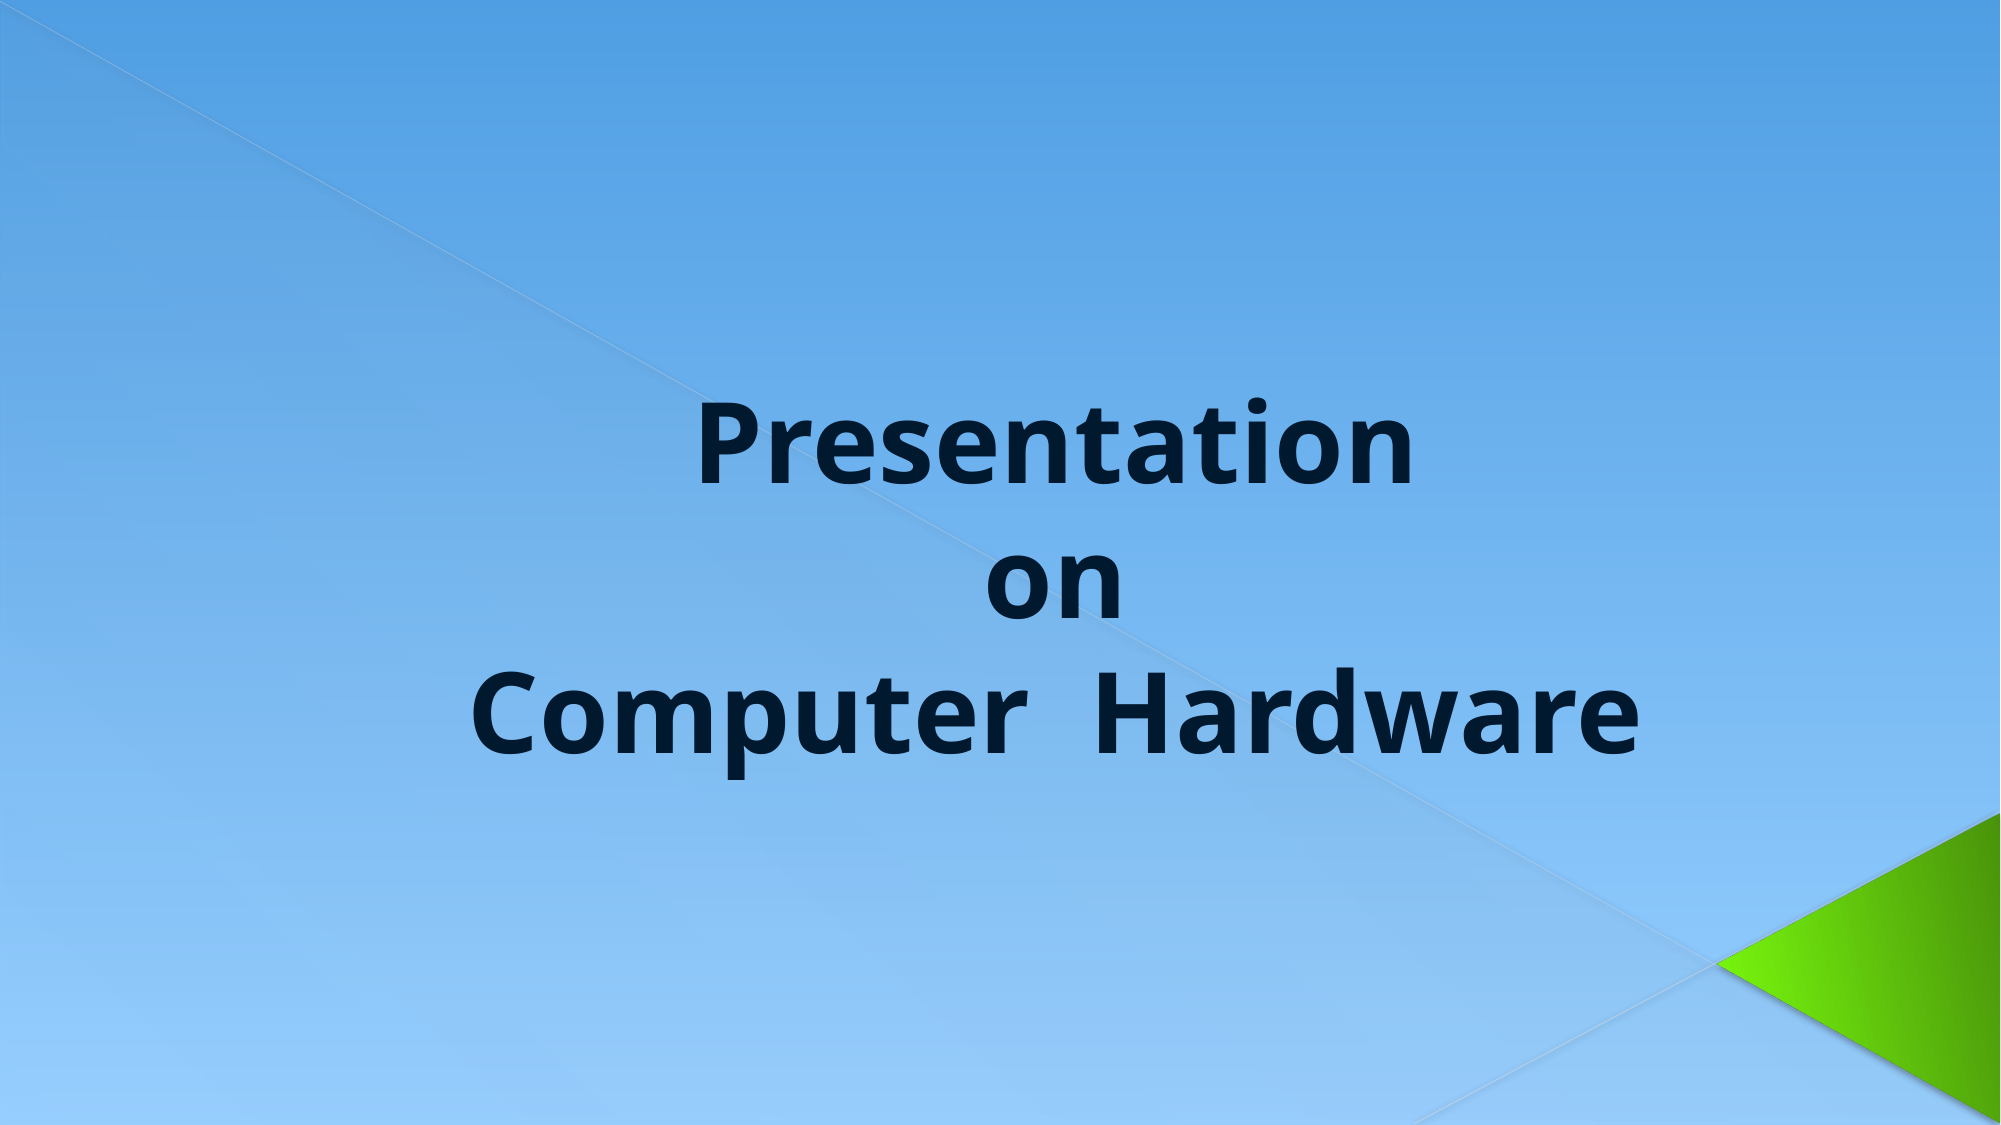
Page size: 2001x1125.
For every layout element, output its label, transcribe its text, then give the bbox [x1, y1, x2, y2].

title Presentation on Computer Hardware [265, 304, 1766, 783]
